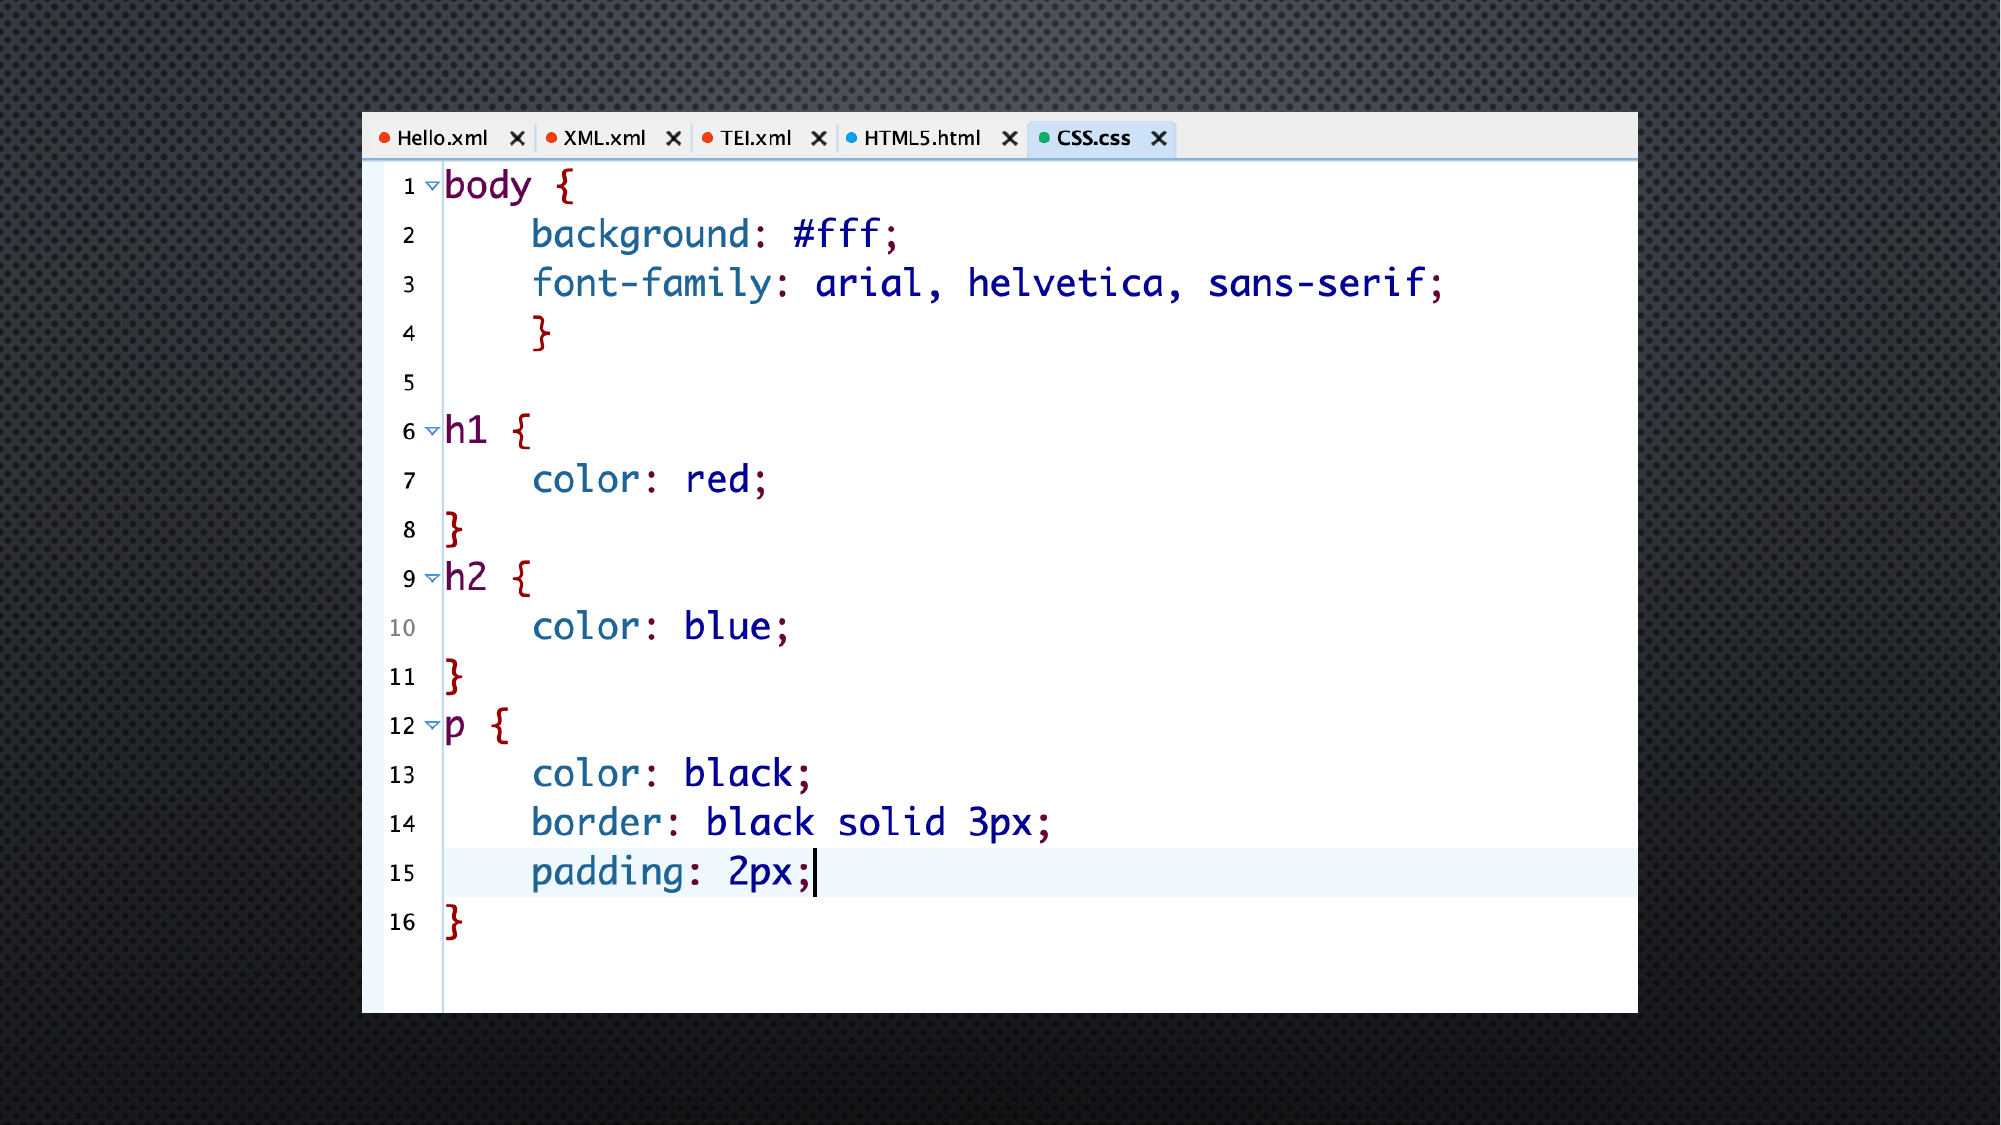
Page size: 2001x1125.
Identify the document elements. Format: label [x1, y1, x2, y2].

picture [362, 111, 1638, 1014]
